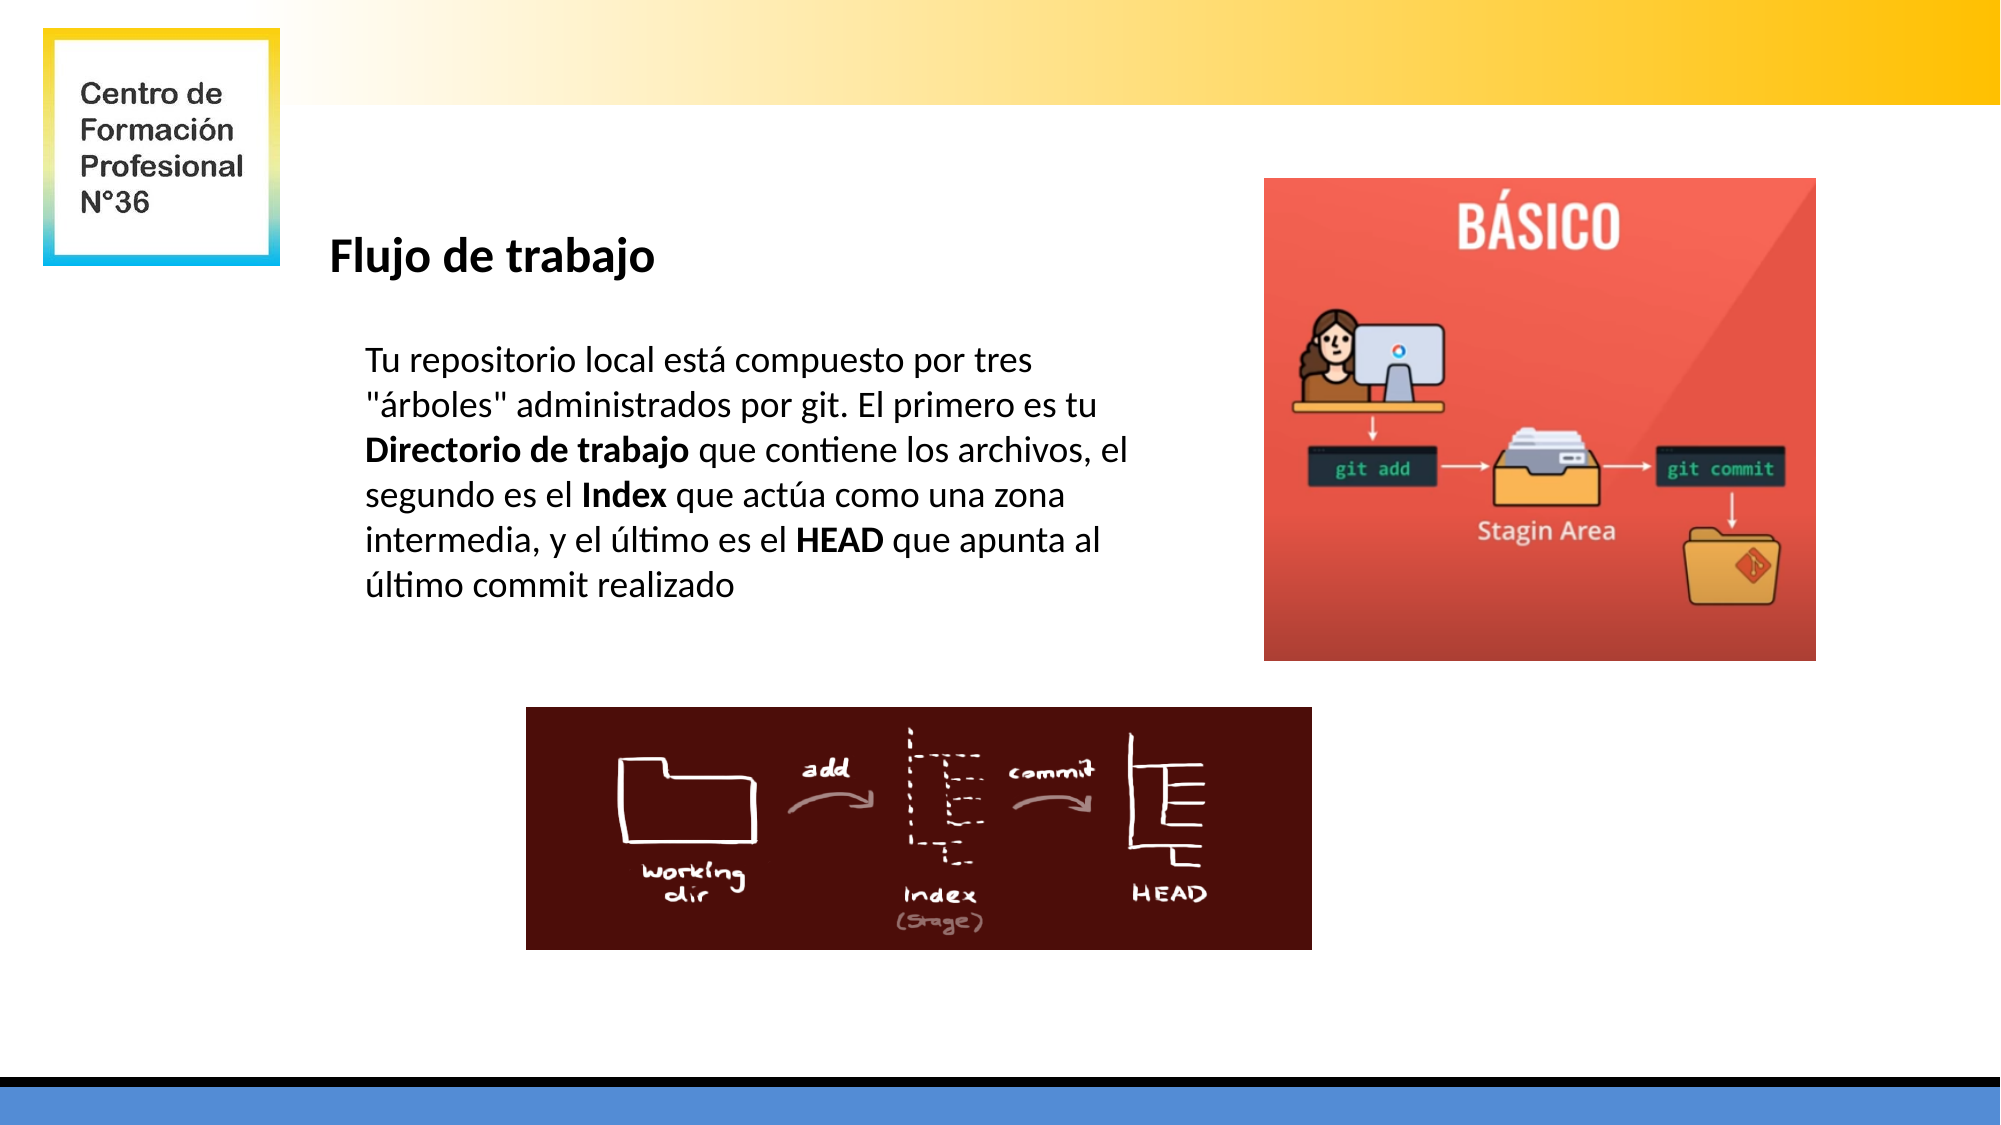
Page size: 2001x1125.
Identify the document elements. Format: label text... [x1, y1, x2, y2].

picture [526, 706, 1312, 950]
text_box Flujo de trabajo [314, 207, 736, 297]
picture [43, 28, 280, 258]
text_box Tu repositorio local está compuesto por tres "árboles" administrados por git. El primero es tu Directorio de trabajo que contiene los archivos, el segundo es el Index que actúa como una zona intermedia, y el último es el HEAD que apunta al último commit realizado [350, 320, 1164, 563]
picture [1263, 178, 1816, 661]
